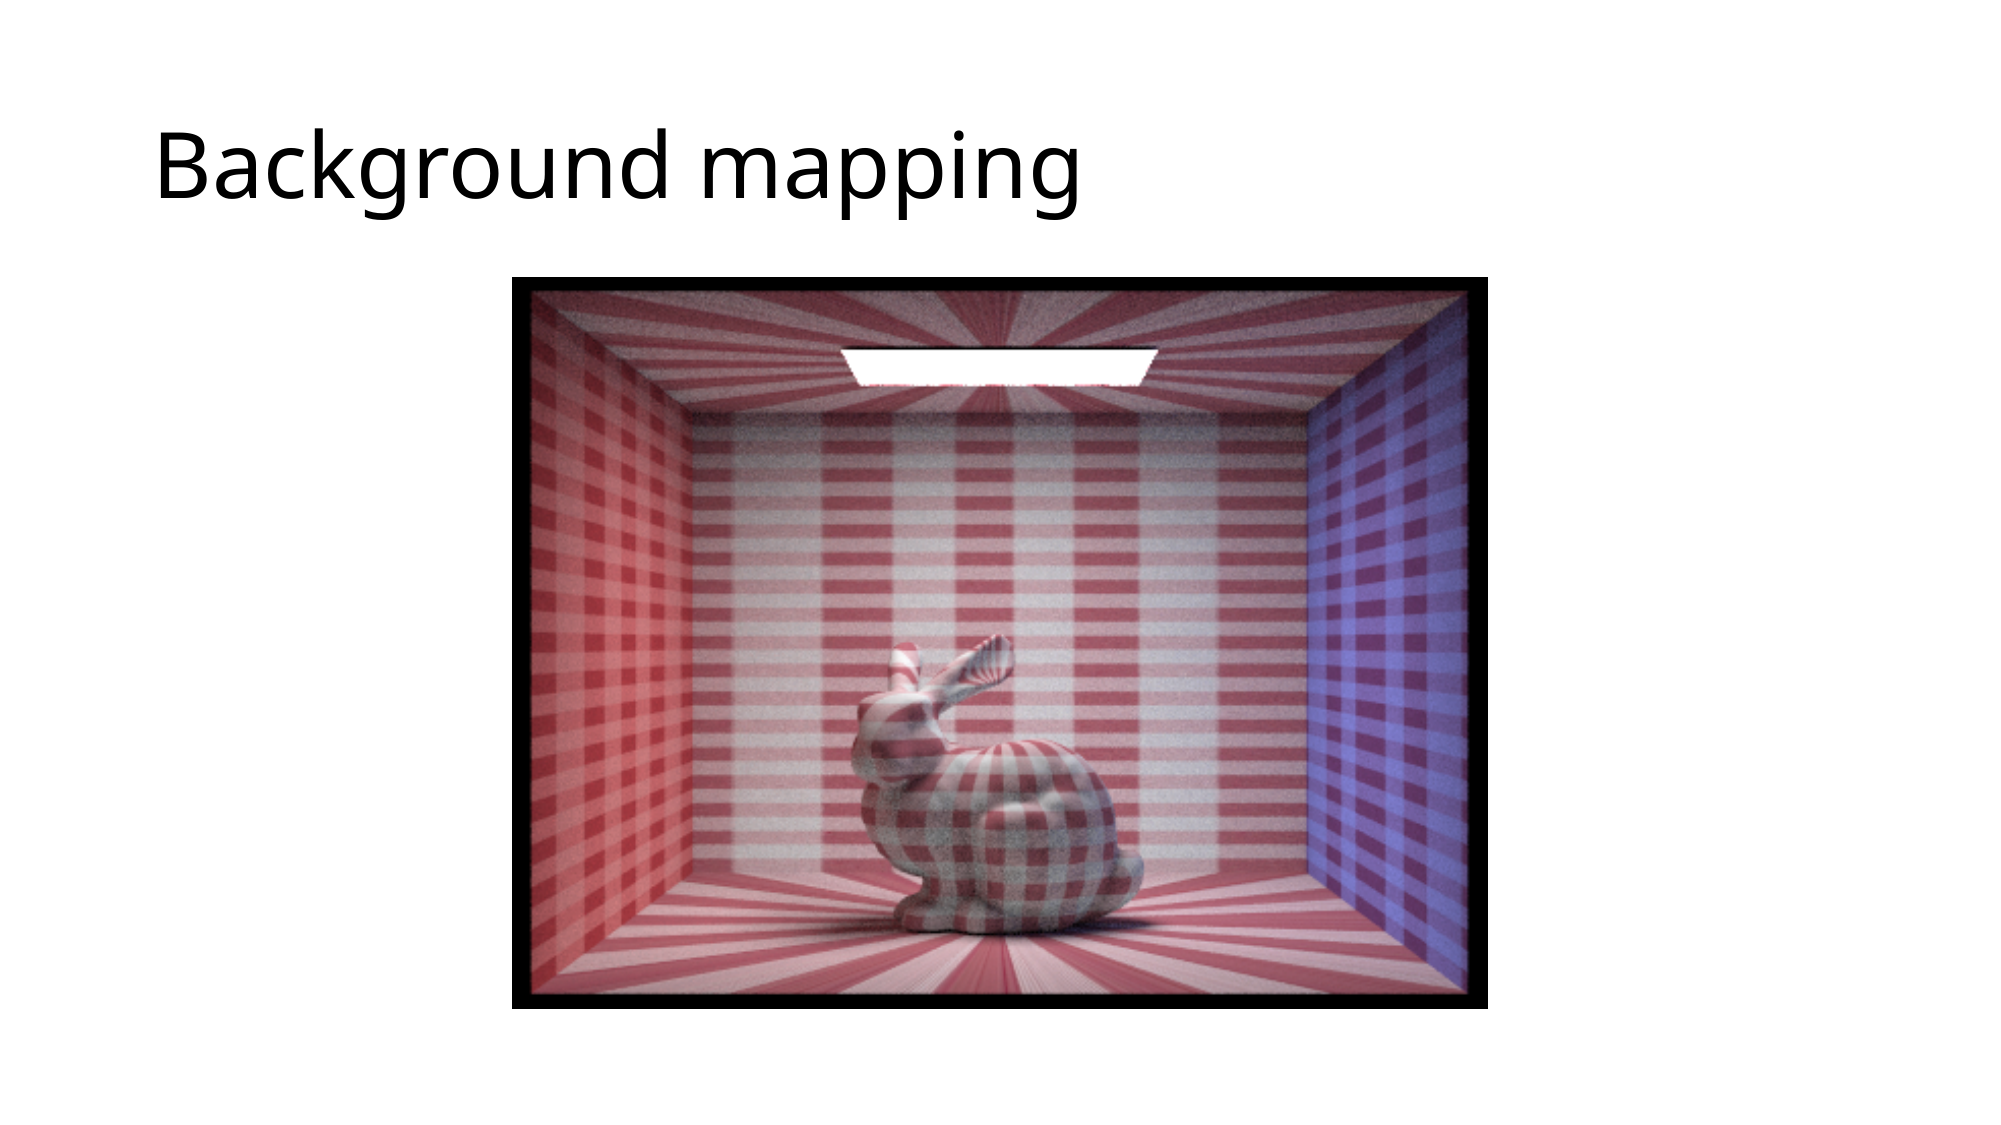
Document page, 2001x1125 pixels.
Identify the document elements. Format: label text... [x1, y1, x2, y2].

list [512, 277, 1488, 1009]
title Background mapping [137, 59, 1863, 278]
